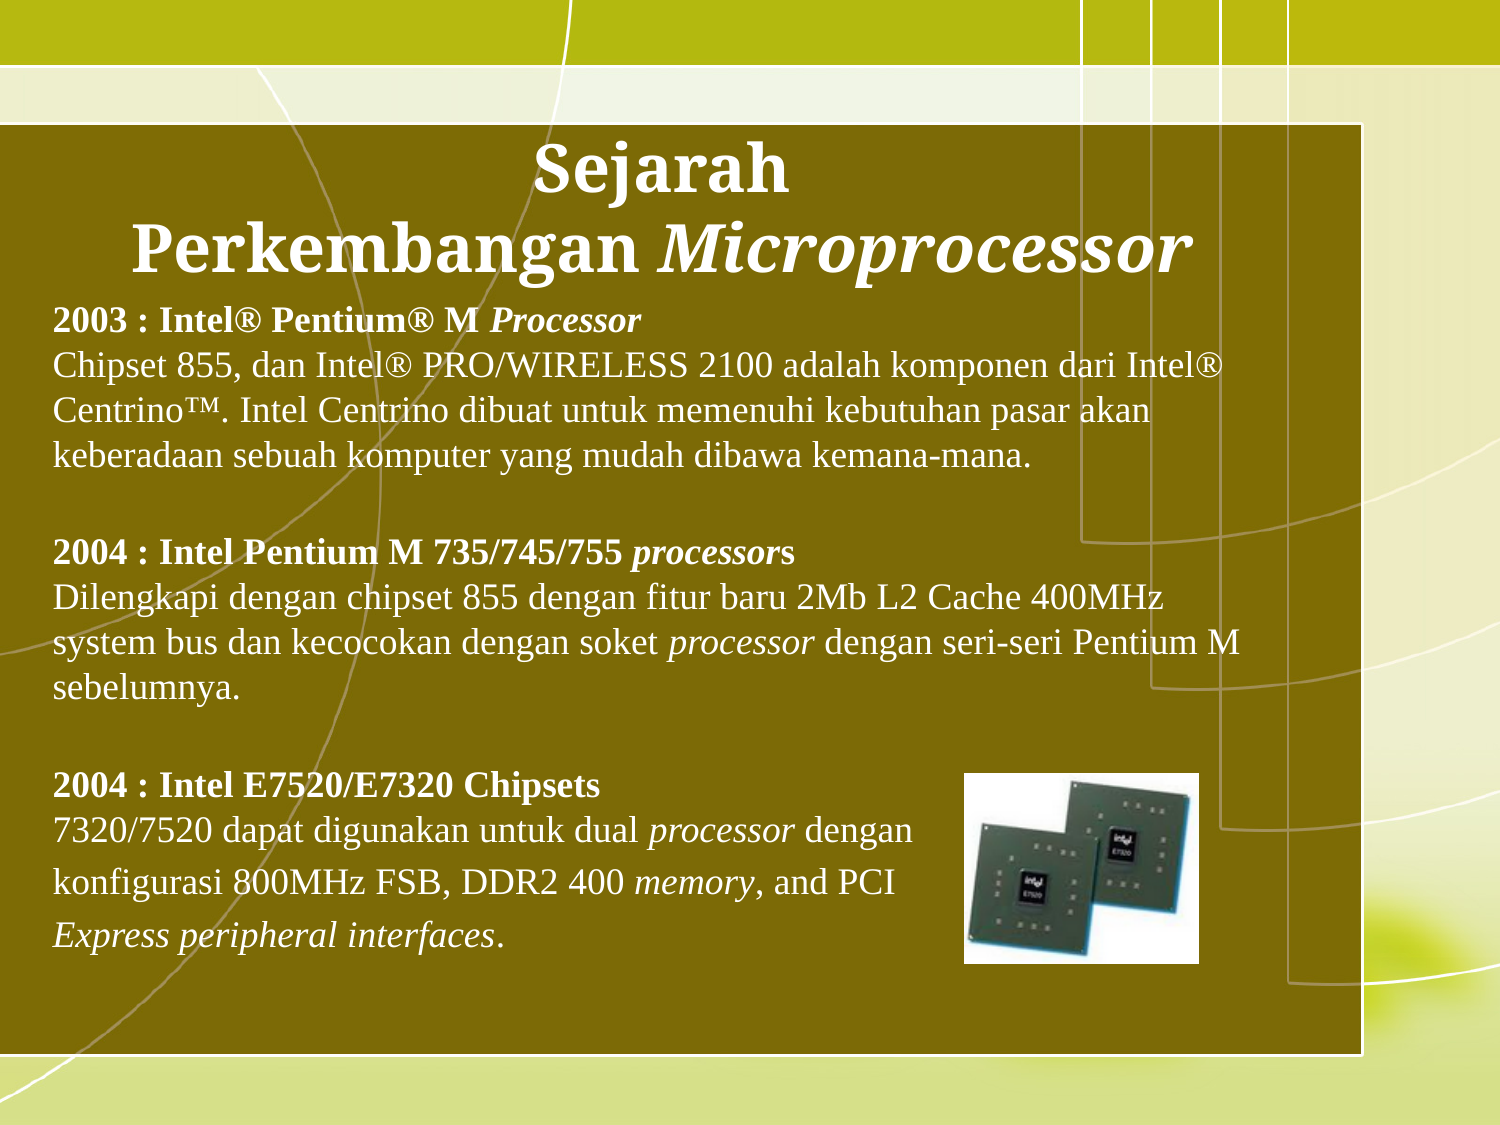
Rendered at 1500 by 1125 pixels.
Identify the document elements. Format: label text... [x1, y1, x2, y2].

title Sejarah Perkembangan Microprocessor [37, 137, 1288, 276]
picture [0, 0, 1500, 1125]
list 2003 : Intel® Pentium® M Processor Chipset 855, dan Intel® PRO/WIRELESS 2100 adalah komponen dari Intel® Centrino™. Intel Centrino dibuat untuk memenuhi kebutuhan pasar akan keberadaan sebuah komputer yang mudah dibawa kemana-mana. 2004 : Intel Pentium M 735/745/755 processors Dilengkapi dengan chipset 855 dengan fitur baru 2Mb L2 Cache 400MHz system bus dan kecocokan dengan soket processor dengan seri-seri Pentium M sebelumnya. 2004 : Intel E7520/E7320 Chipsets 7320/7520 dapat digunakan untuk dual processor dengan konfigurasi 800MHz FSB, DDR2 400 memory, and PCI Express peripheral interfaces. [37, 287, 1288, 1036]
